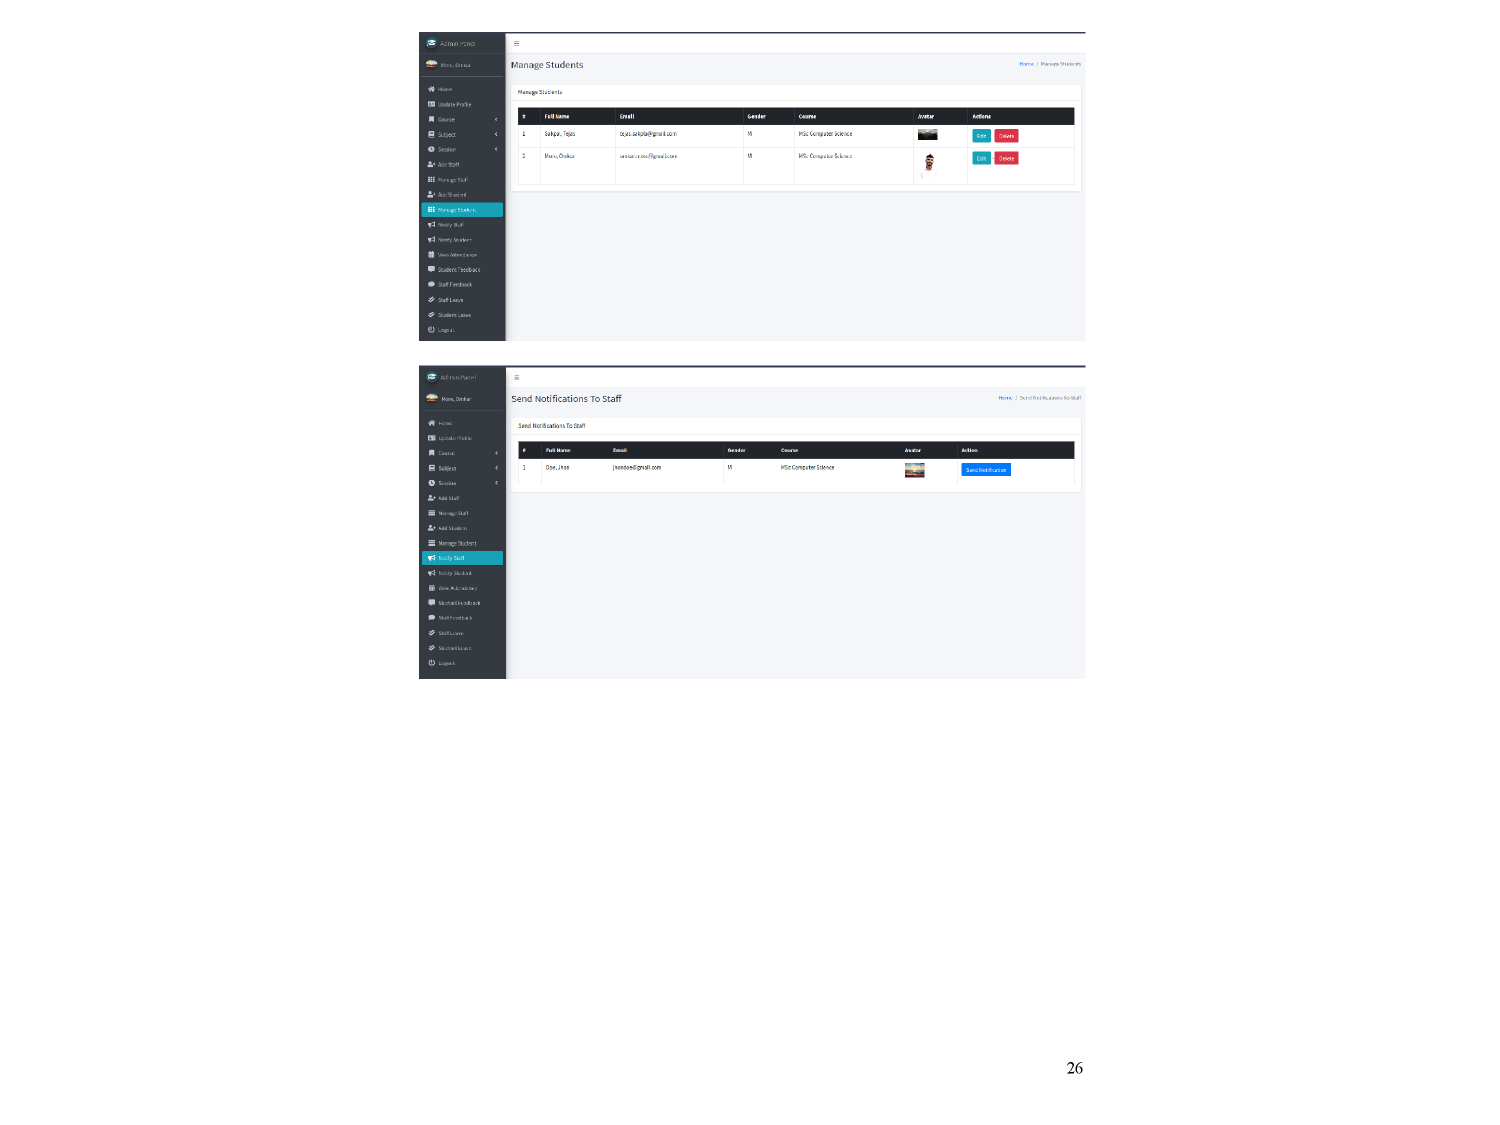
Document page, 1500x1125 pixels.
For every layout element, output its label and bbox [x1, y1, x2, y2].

picture [313, 0, 1186, 1125]
